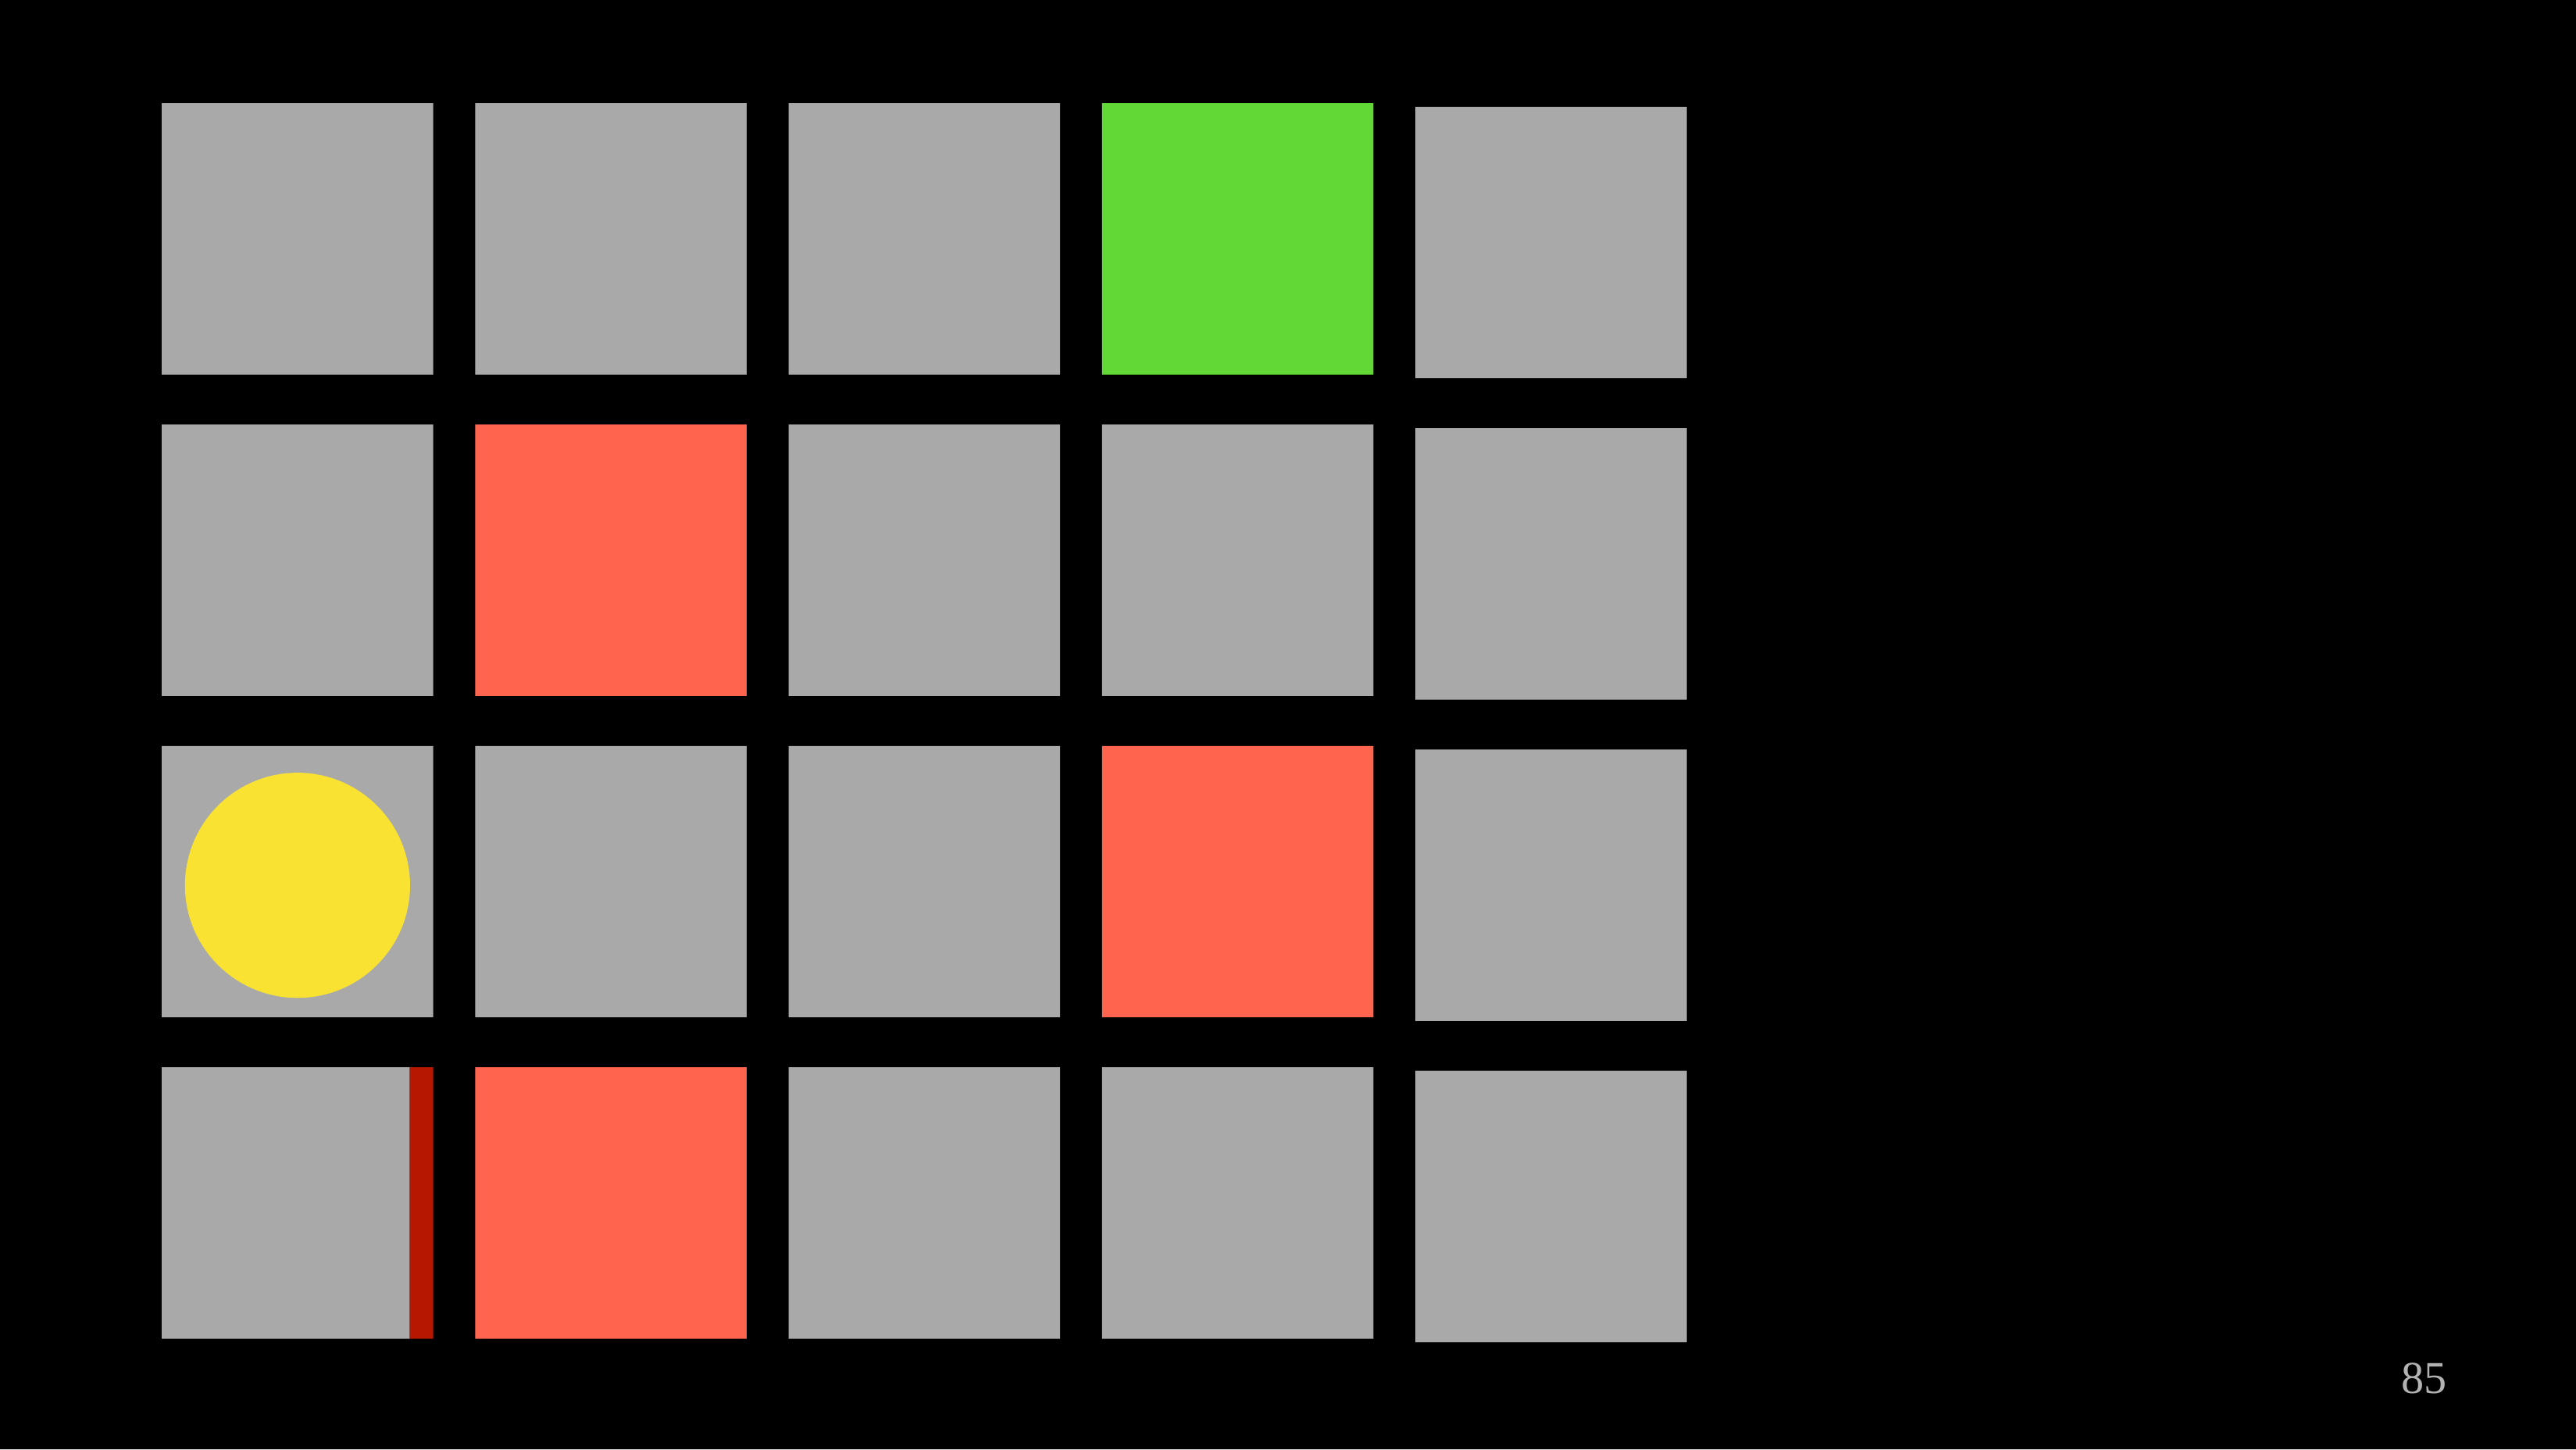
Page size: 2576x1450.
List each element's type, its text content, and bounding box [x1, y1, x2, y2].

text_box [1101, 424, 1374, 696]
text_box [788, 103, 1061, 375]
text_box [788, 424, 1061, 696]
text_box [1415, 106, 1687, 379]
text_box [475, 103, 747, 375]
text_box [162, 745, 433, 1018]
text_box [162, 1067, 180, 1339]
slide_number 85 [1854, 1348, 2447, 1403]
text_box [475, 745, 747, 1018]
text_box [162, 103, 433, 375]
text_box [1101, 745, 1374, 1018]
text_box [184, 772, 433, 1339]
text_box [788, 1067, 1061, 1339]
text_box [1101, 1067, 1374, 1339]
text_box [1101, 103, 1374, 375]
text_box [1415, 1070, 1687, 1343]
text_box [1415, 428, 1687, 700]
text_box [475, 1067, 747, 1339]
text_box [162, 424, 433, 696]
text_box [788, 745, 1061, 1018]
text_box [475, 424, 747, 696]
text_box [1415, 749, 1687, 1021]
